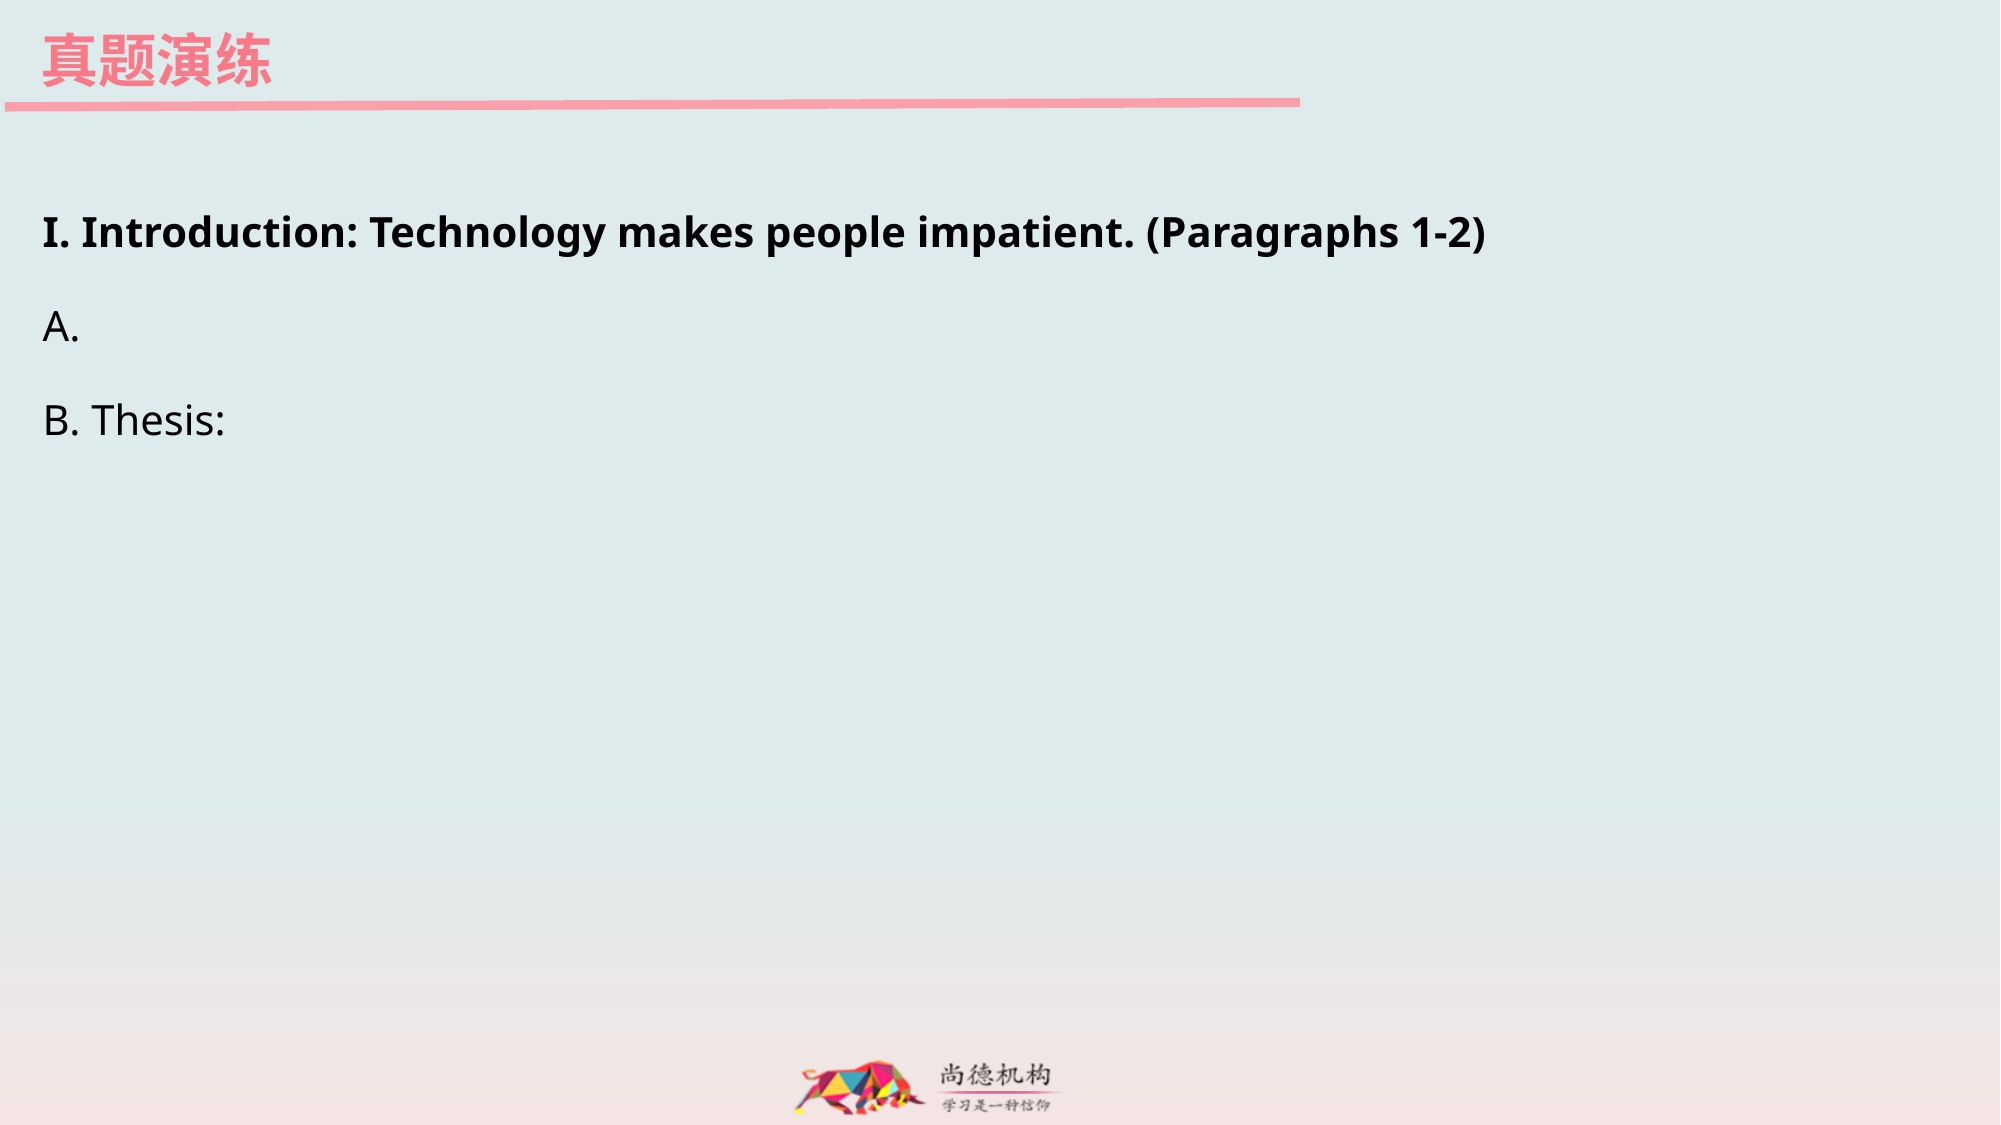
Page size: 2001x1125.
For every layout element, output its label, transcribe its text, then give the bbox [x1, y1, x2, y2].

text_box I. Introduction: Technology makes people impatient. (Paragraphs 1-2) A. B. Thesis: [27, 154, 1943, 451]
text_box 真题演练 [25, 16, 1280, 102]
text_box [4, 102, 1300, 107]
picture [786, 1053, 1236, 1125]
